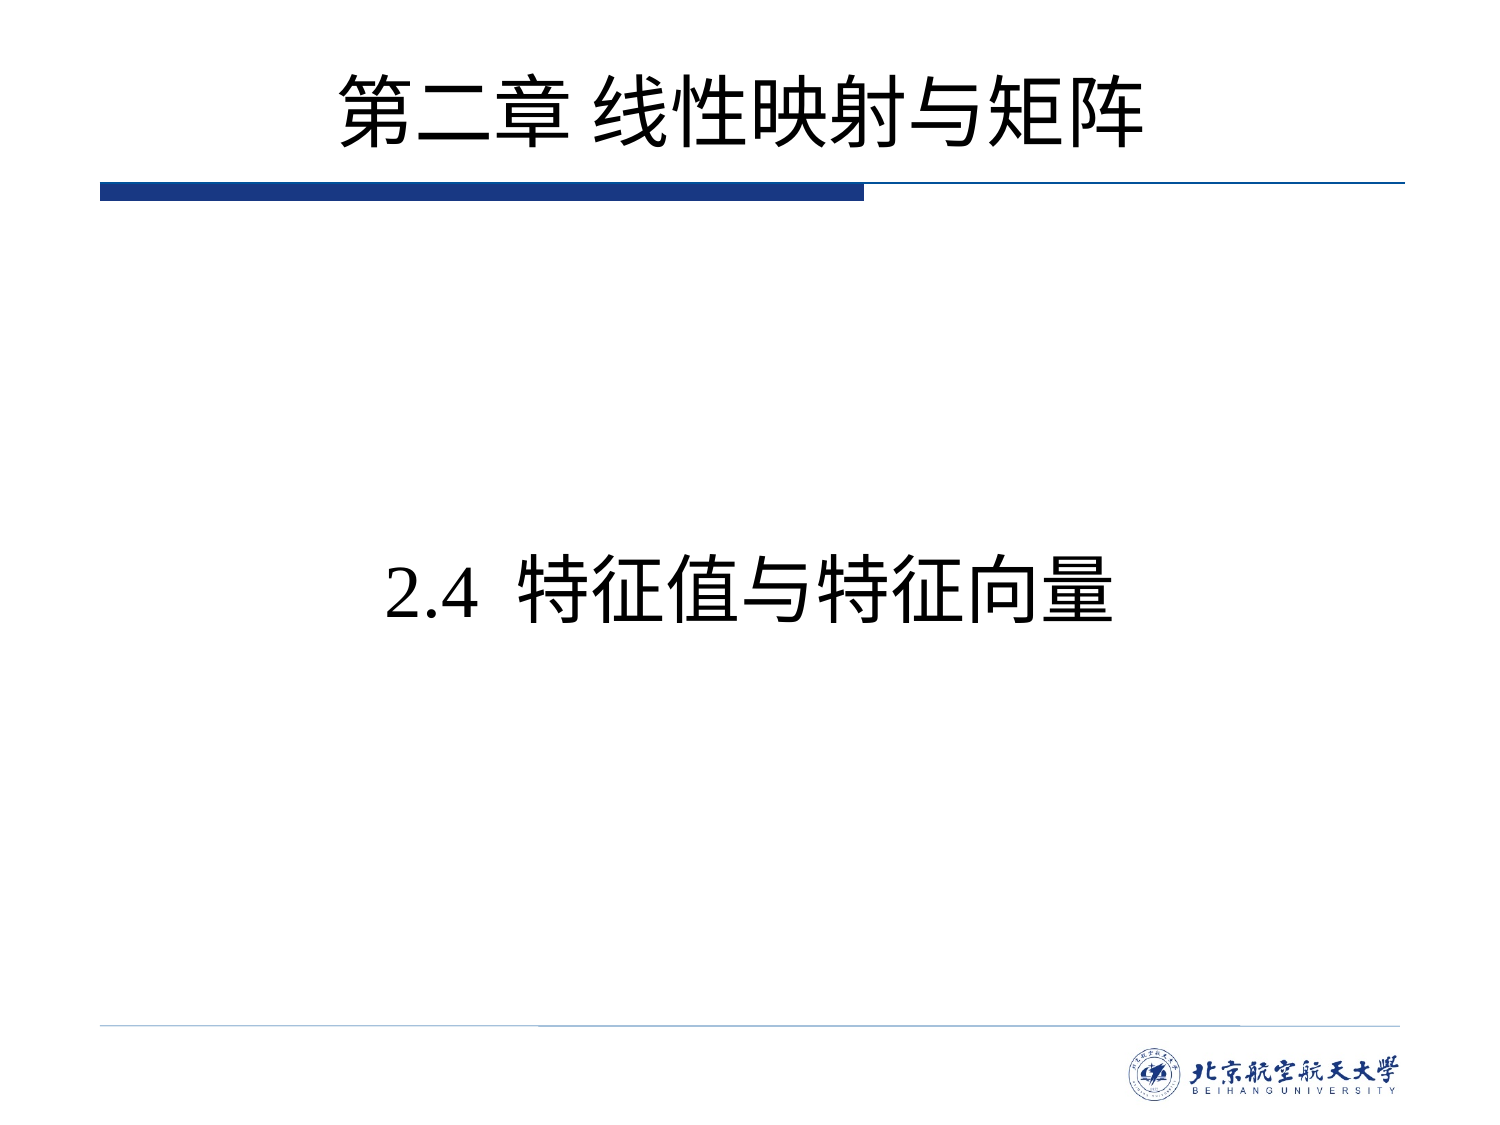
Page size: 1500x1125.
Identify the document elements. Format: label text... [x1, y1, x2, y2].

title 第二章 线性映射与矩阵 [83, 53, 1397, 165]
text_box 2.4 特征值与特征向量 [0, 489, 1500, 638]
picture [1114, 1041, 1412, 1108]
